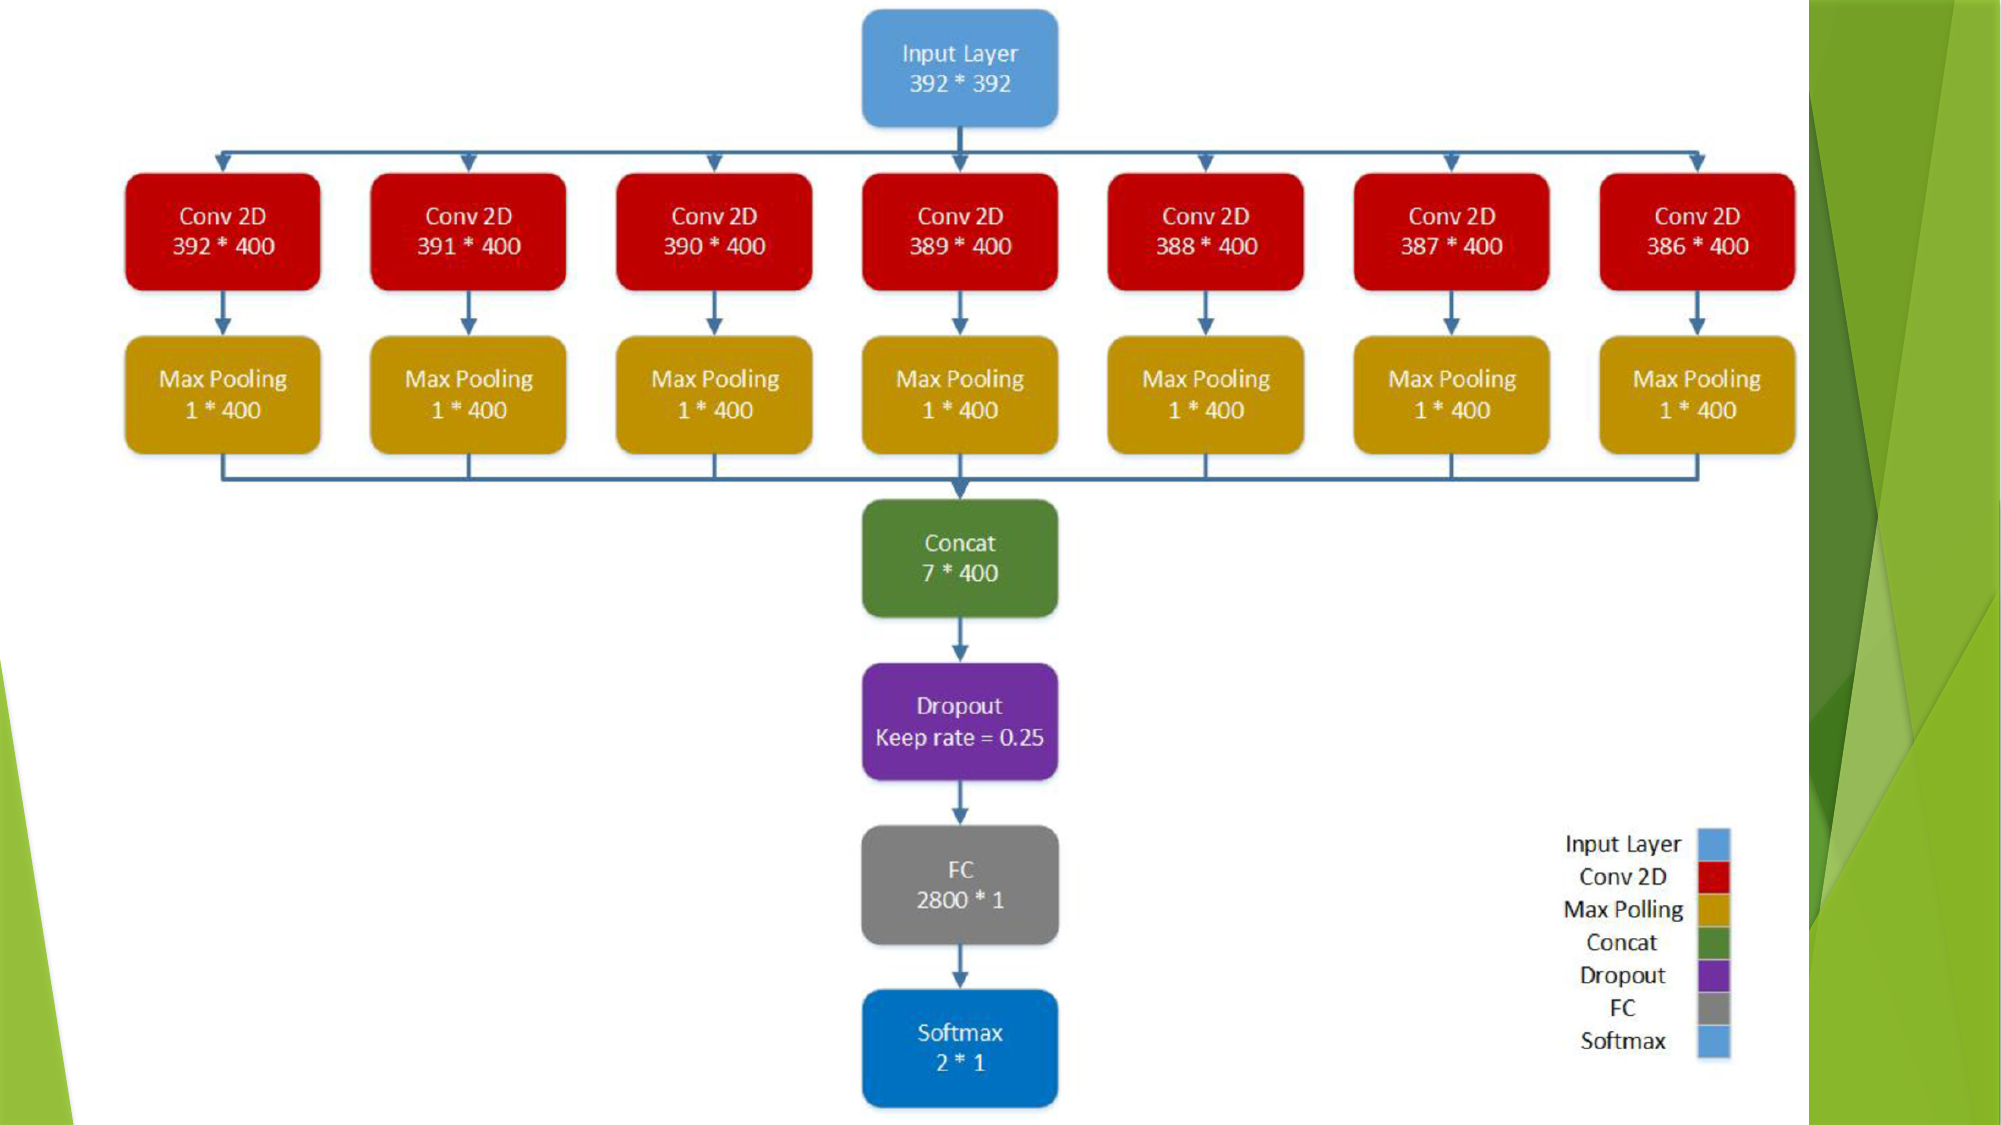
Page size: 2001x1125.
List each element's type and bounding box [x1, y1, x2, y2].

picture [110, 0, 1809, 1125]
